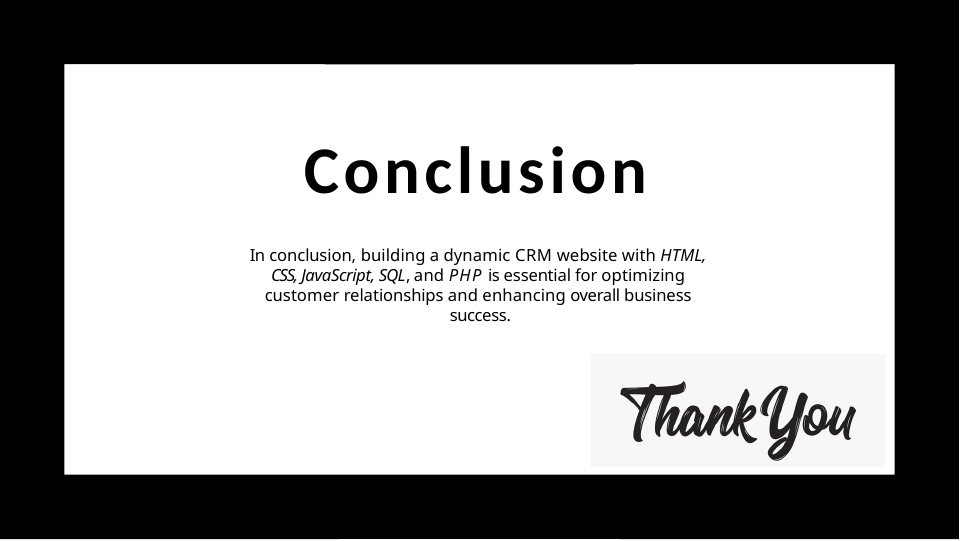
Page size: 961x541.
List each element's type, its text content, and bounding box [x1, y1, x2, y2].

picture [590, 354, 886, 467]
title Conclusion [301, 124, 657, 218]
text_box [0, 0, 959, 540]
text_box In conclusion, building a dynamic CRM website with HTML, CSS, JavaScript, SQL, and PHP is essential for optimizing customer relationships and enhancing overall business success. [233, 242, 725, 325]
